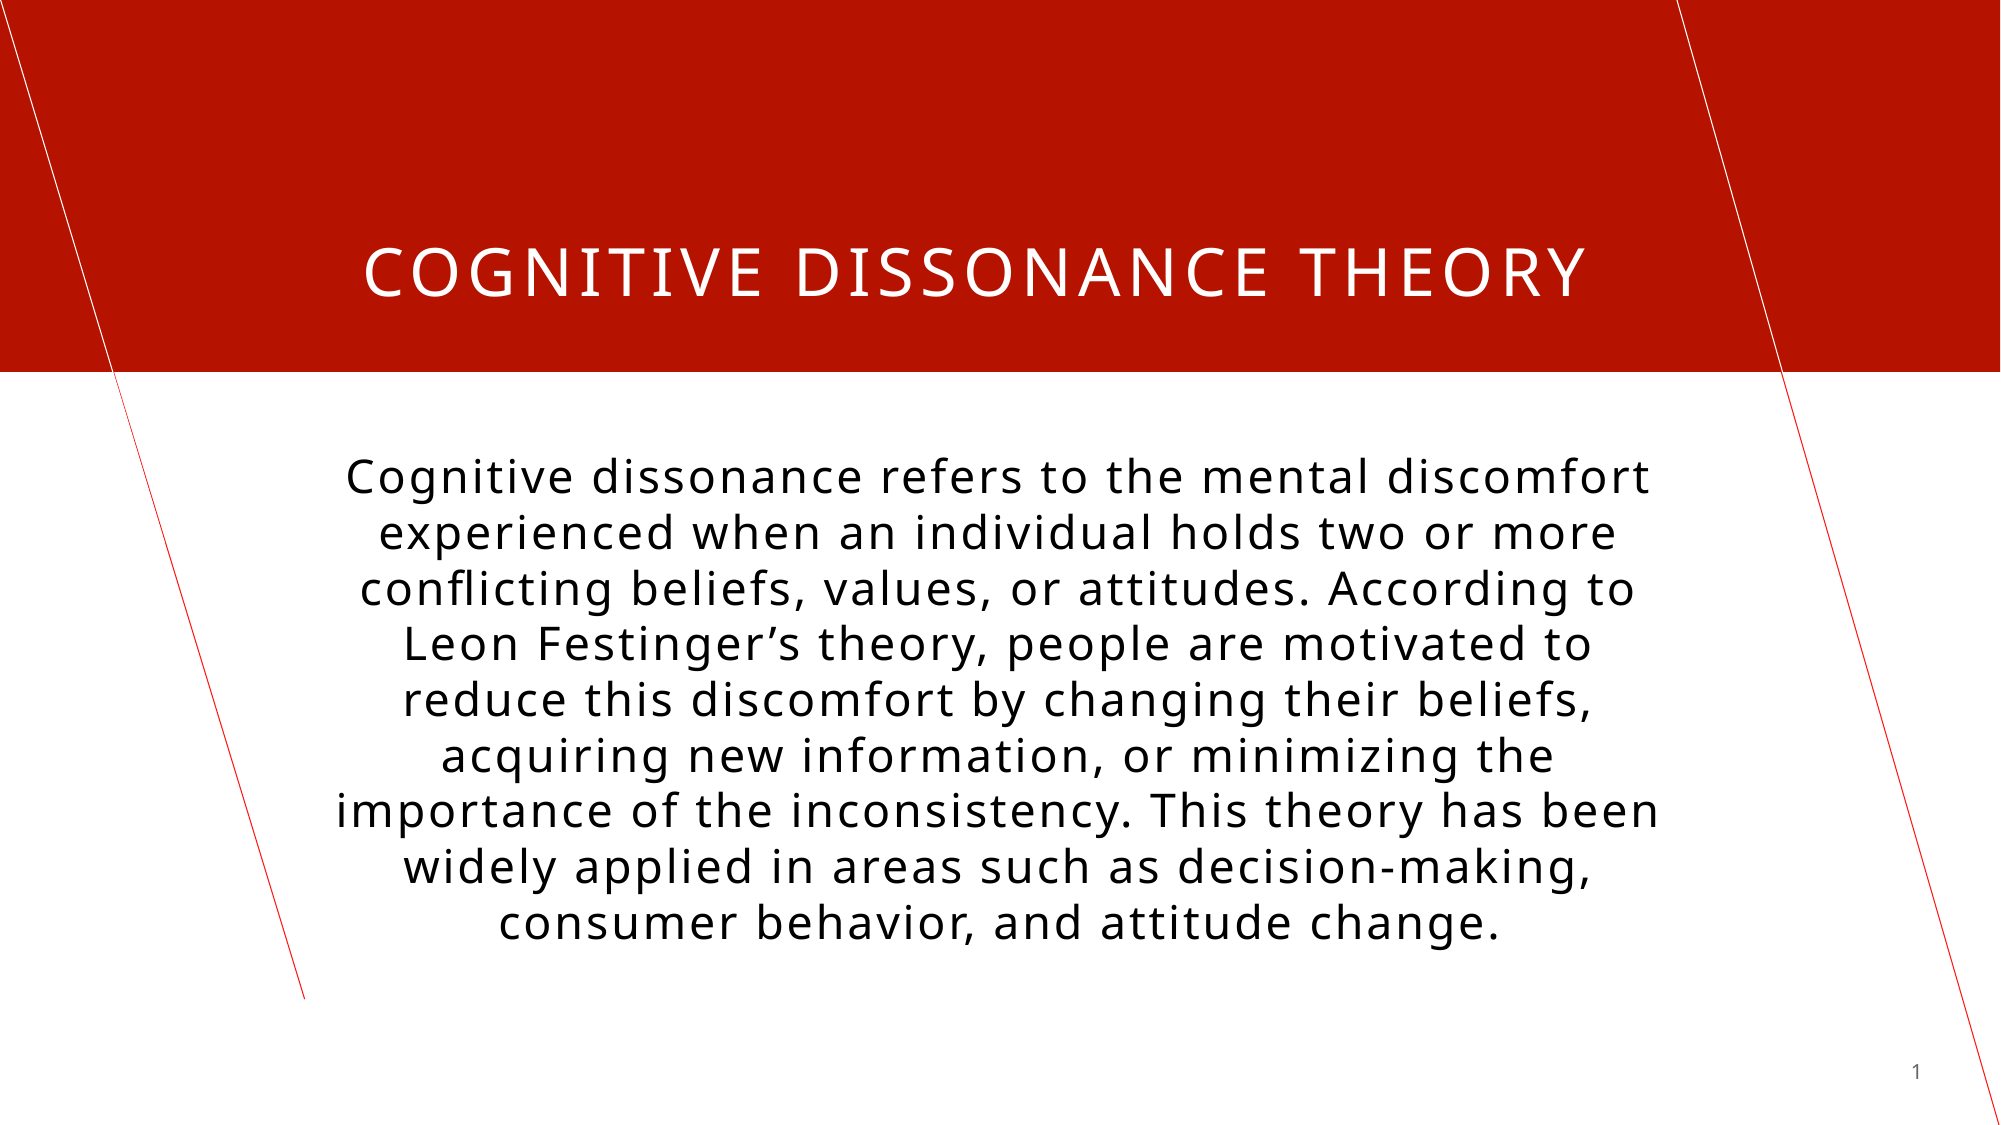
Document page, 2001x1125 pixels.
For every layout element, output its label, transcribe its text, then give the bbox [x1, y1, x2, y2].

list Cognitive dissonance refers to the mental discomfort experienced when an individual holds two or more conflicting beliefs, values, or attitudes. According to Leon Festinger’s theory, people are motivated to reduce this discomfort by changing their beliefs, acquiring new information, or minimizing the importance of the inconsistency. This theory has been widely applied in areas such as decision-making, consumer behavior, and attitude change. [300, 439, 1700, 963]
slide_number 1 [1684, 1042, 1938, 1103]
title Cognitive Dissonance Theory [277, 121, 1673, 318]
